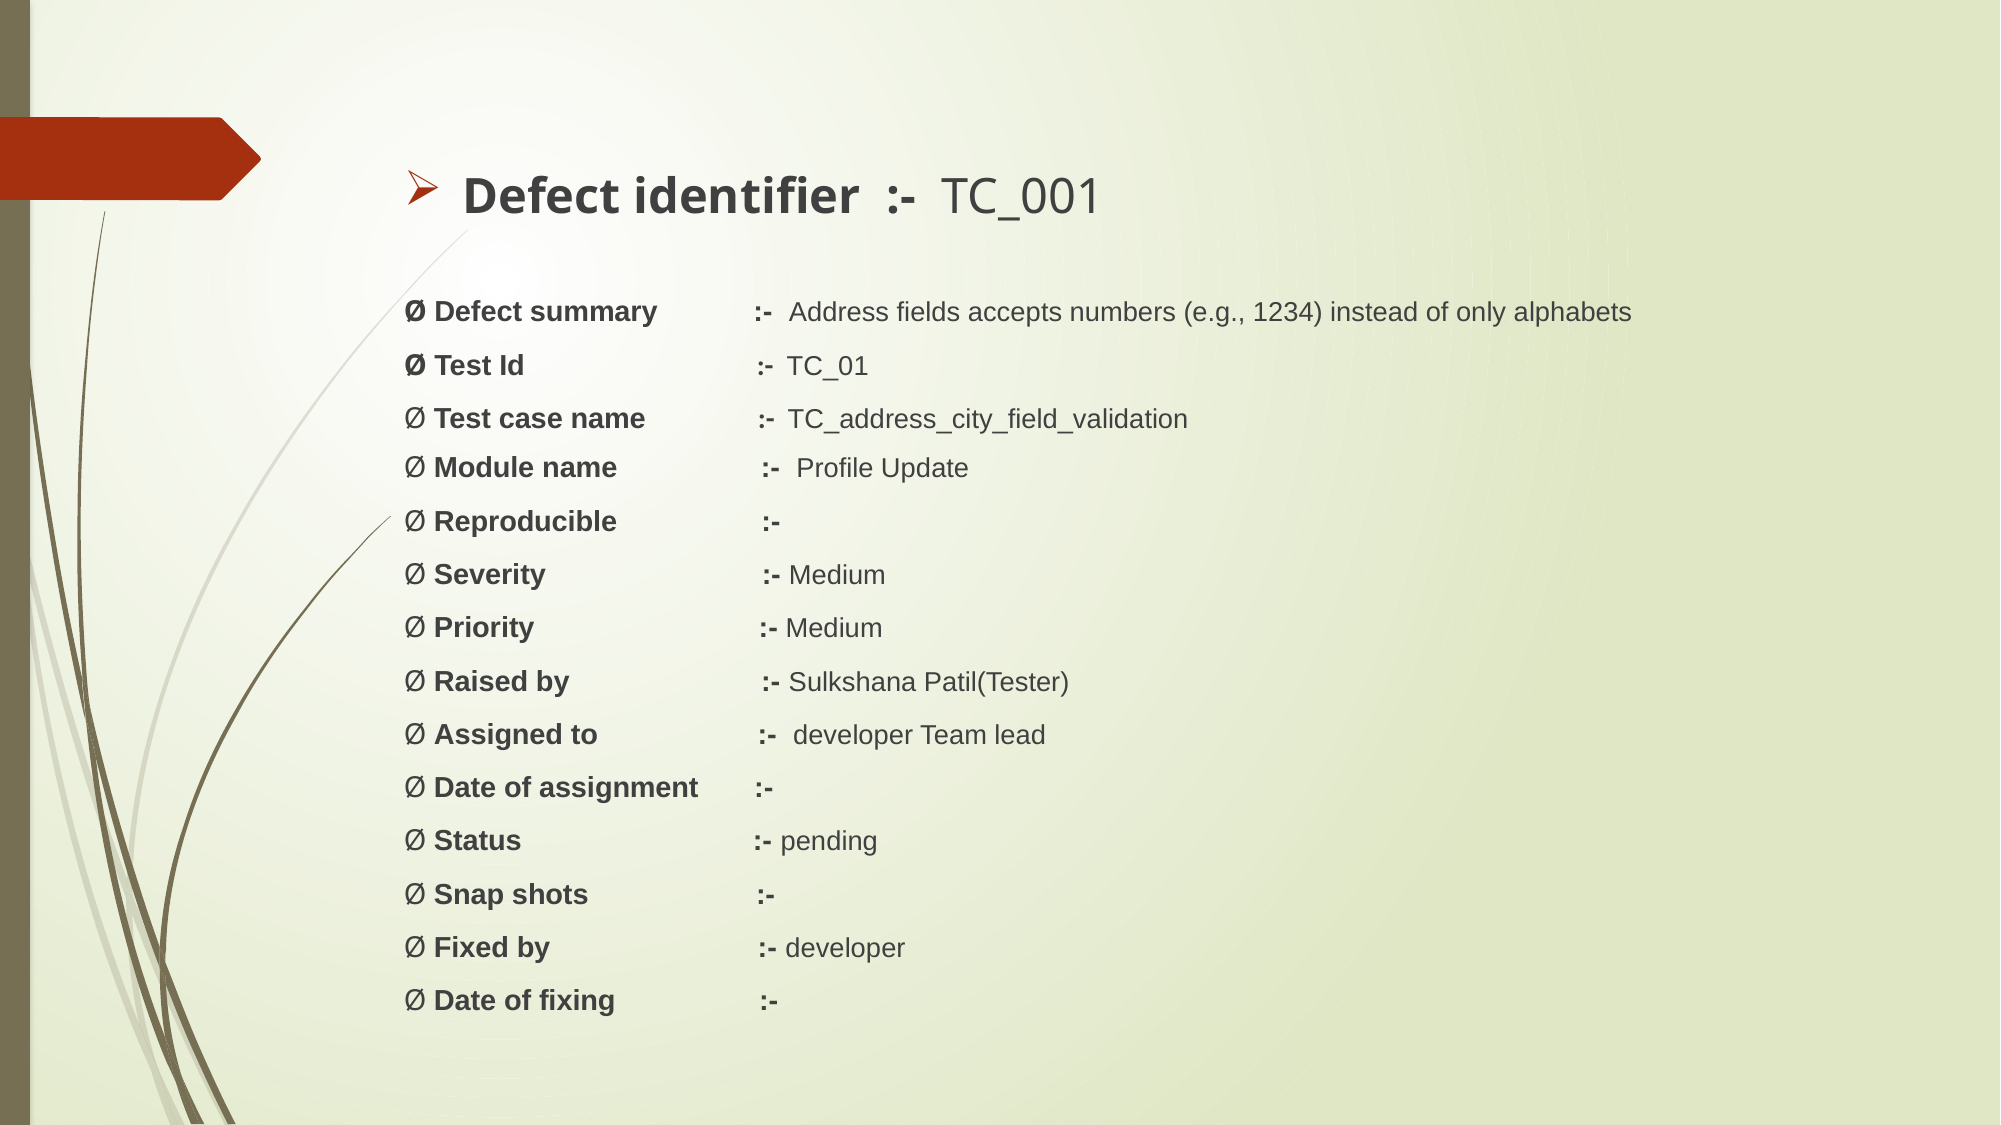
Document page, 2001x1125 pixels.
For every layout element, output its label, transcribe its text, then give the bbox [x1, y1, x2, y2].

list Defect identifier :- TC_001 Ø Defect summary :- Address fields accepts numbers (e.g., 1234) instead of only alphabets Ø Test Id :- TC_01 Ø Test case name :- TC_address_city_field_validation Ø Module name :- Profile Update Ø Reproducible :- Ø Severity :- Medium Ø Priority :- Medium Ø Raised by :- Sulkshana Patil(Tester) Ø Assigned to :- developer Team lead Ø Date of assignment :- Ø Status :- pending Ø Snap shots :- Ø Fixed by :- developer Ø Date of fixing :- [388, 153, 2000, 1036]
